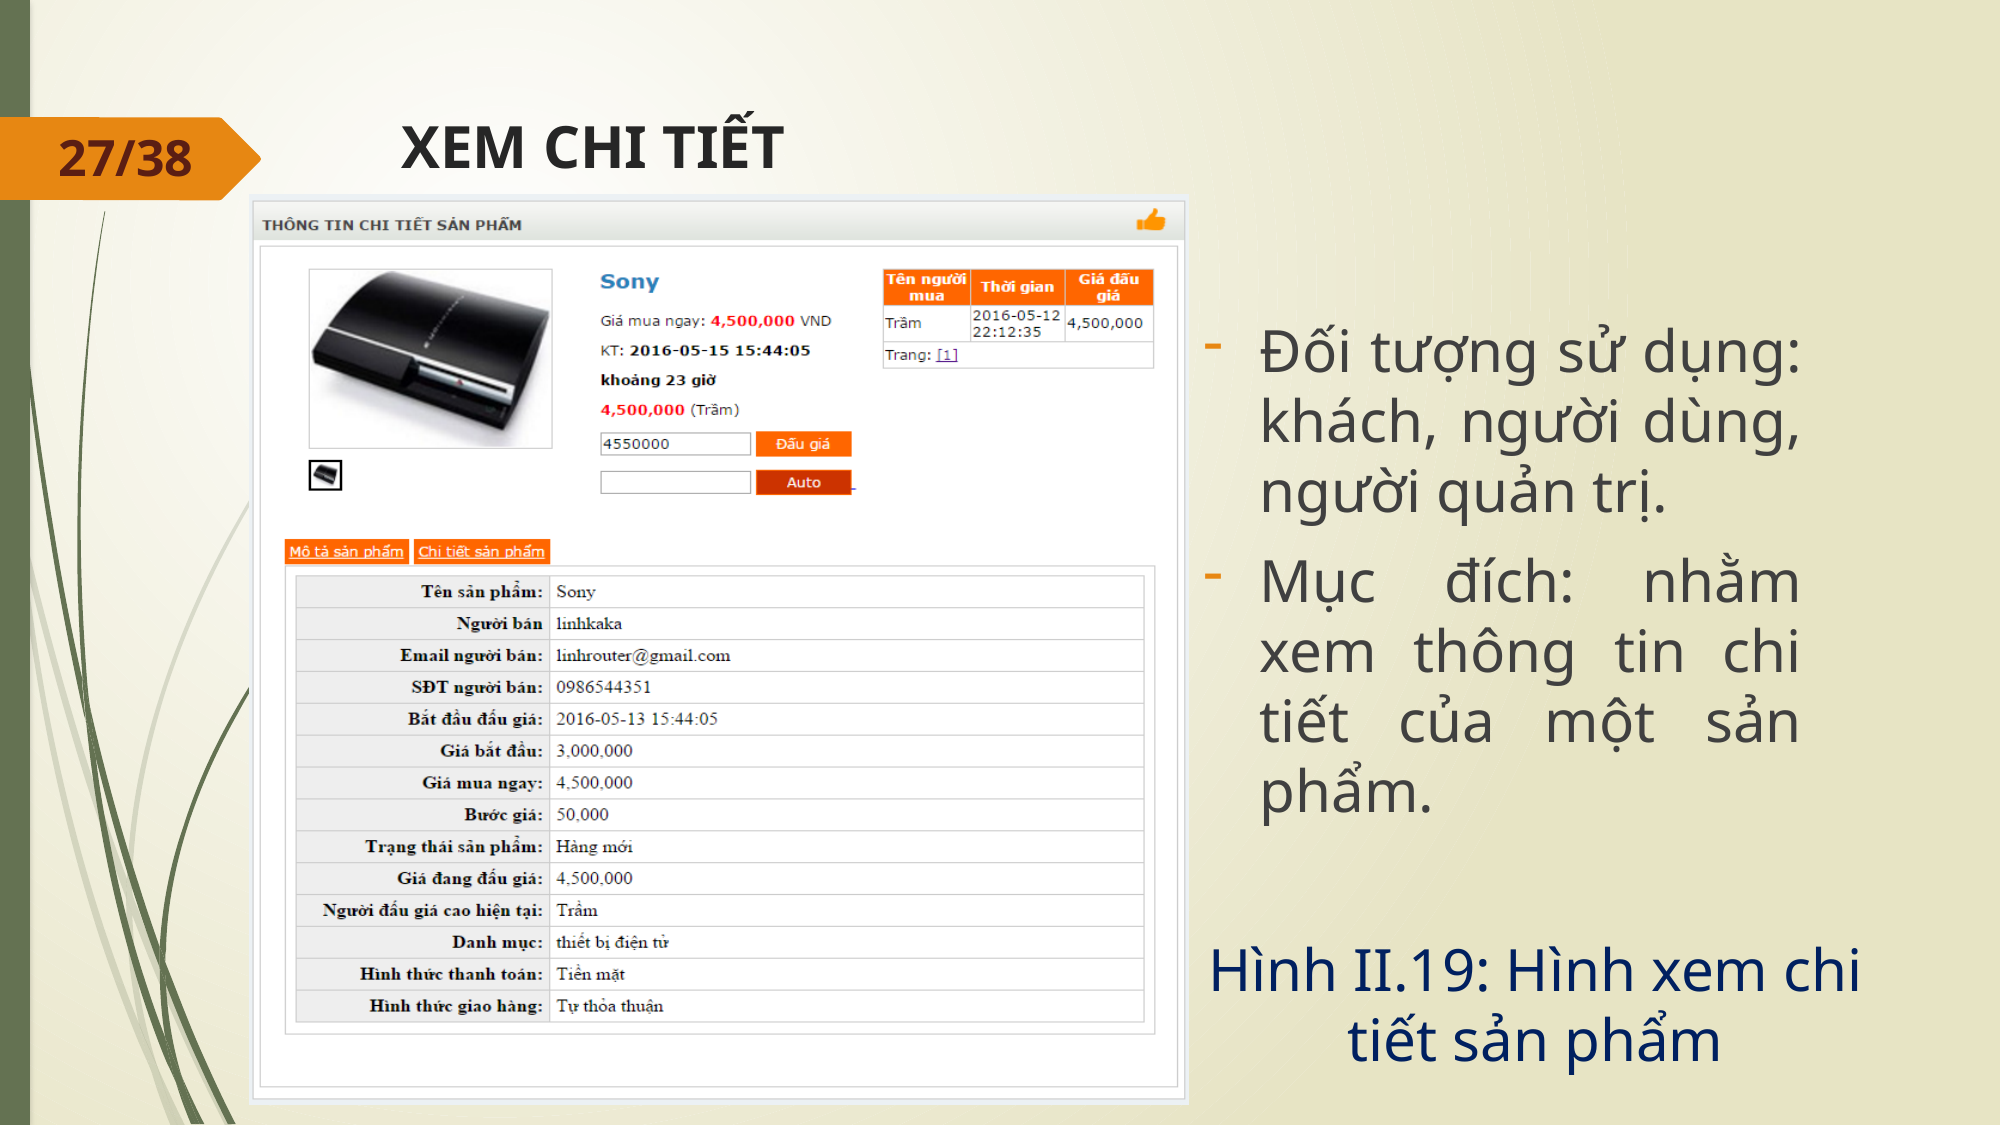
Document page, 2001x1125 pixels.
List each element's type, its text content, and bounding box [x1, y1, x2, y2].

text_box Hình II.19: Hình xem chi tiết sản phẩm [1193, 926, 1888, 1081]
picture [248, 194, 1189, 1105]
list Đối tượng sử dụng: khách, người dùng, người quản trị. Mục đích: nhằm xem thông tin chi tiết của một sản phẩm. [1193, 306, 1817, 926]
title XEM CHI TIẾT [386, 102, 1888, 313]
text_box 27/38 [43, 118, 224, 194]
